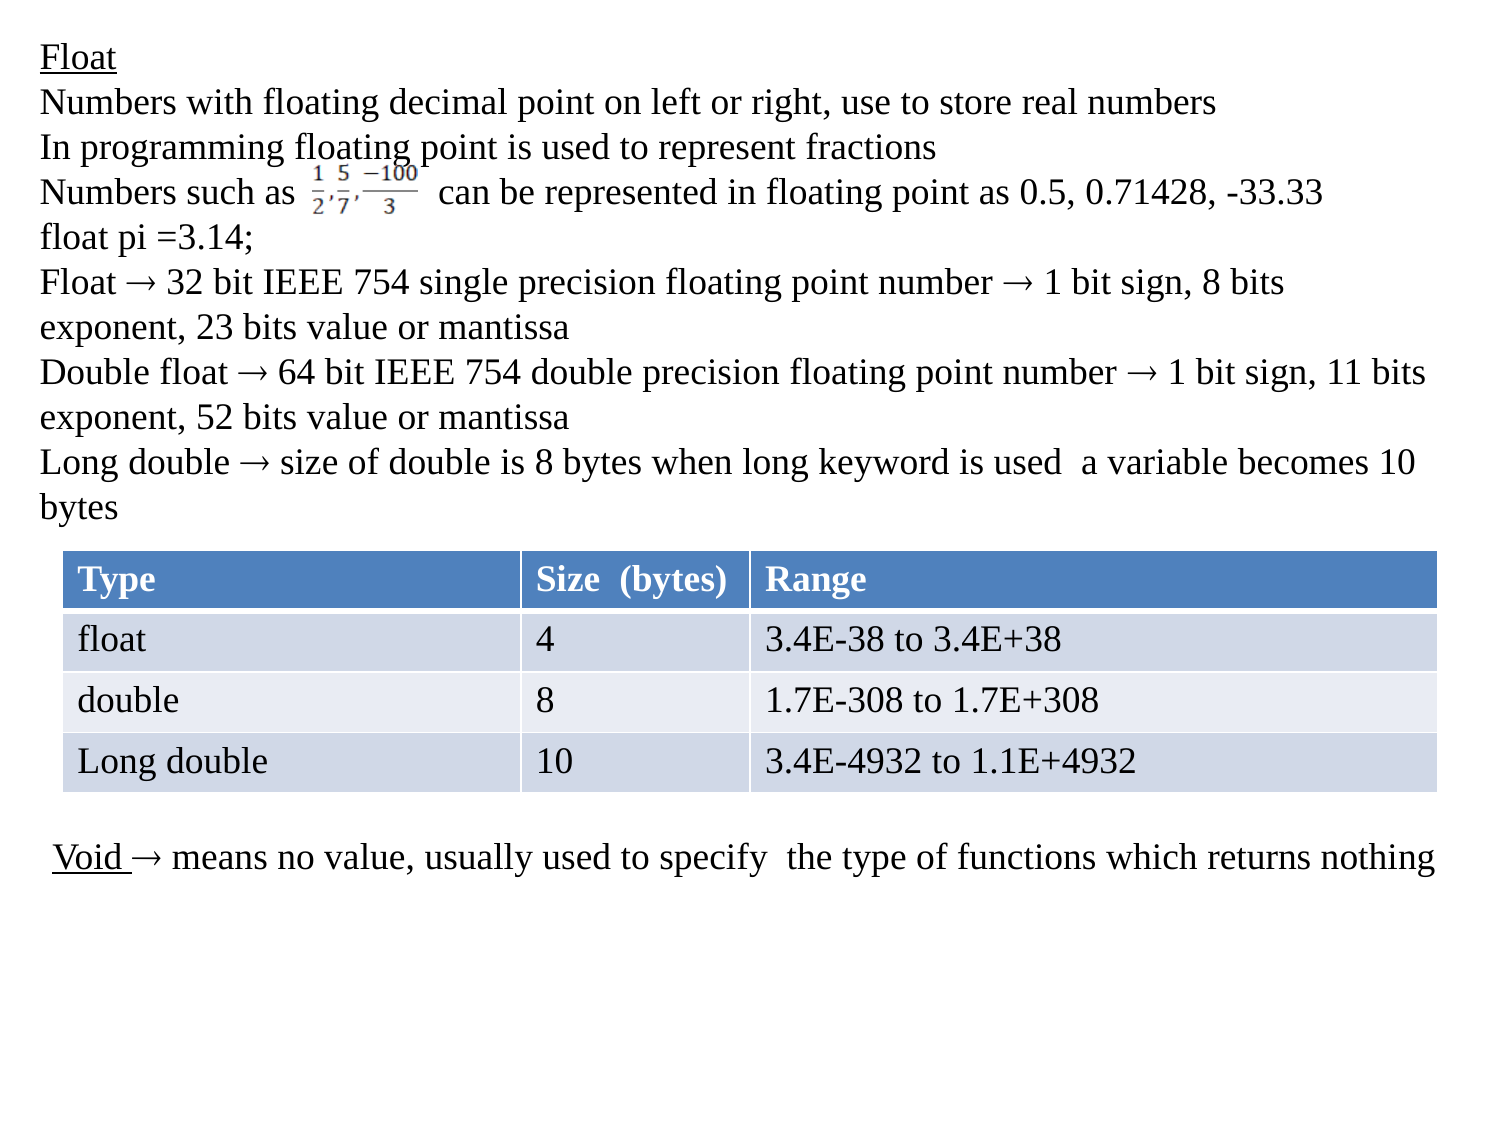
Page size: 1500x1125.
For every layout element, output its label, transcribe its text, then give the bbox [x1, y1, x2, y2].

text_box Float Numbers with floating decimal point on left or right, use to store real numbers In programming floating point is used to represent fractions Numbers such as can be represented in floating point as 0.5, 0.71428, -33.33 float pi =3.14; Float  32 bit IEEE 754 single precision floating point number  1 bit sign, 8 bits exponent, 23 bits value or mantissa Double float  64 bit IEEE 754 double precision floating point number  1 bit sign, 11 bits exponent, 52 bits value or mantissa Long double  size of double is 8 bytes when long keyword is used a variable becomes 10 bytes [24, 132, 1450, 535]
table_cell Long double [63, 733, 520, 792]
table_cell float [63, 614, 520, 671]
table_cell 1.7E-308 to 1.7E+308 [751, 673, 1437, 732]
table_cell 3.4E-4932 to 1.1E+4932 [751, 733, 1437, 792]
table_header Type [63, 551, 520, 608]
table_header Size (bytes) [522, 551, 749, 608]
table_cell 10 [522, 733, 749, 792]
table_cell double [63, 673, 520, 732]
table_cell 3.4E-38 to 3.4E+38 [751, 614, 1437, 671]
text_box Float Numbers with floating decimal point on left or right, use to store real numbers In programming floating point is used to represent fractions Numbers such as can be represented in floating point as 0.5, 0.71428, -33.33 float pi =3.14; Float  32 bit IEEE 754 single precision floating point number  1 bit sign, 8 bits exponent, 23 bits value or mantissa Double float  64 bit IEEE 754 double precision floating point number  1 bit sign, 11 bits exponent, 52 bits value or mantissa Long double  size of double is 8 bytes when long keyword is used a variable becomes 10 bytes [24, 75, 1450, 131]
table_cell 8 [522, 673, 749, 732]
text_box [0, 0, 1500, 75]
text_box Void  means no value, usually used to specify the type of functions which returns nothing [37, 824, 1463, 885]
table_header Range [751, 551, 1437, 608]
picture [312, 162, 418, 220]
table_cell 4 [522, 614, 749, 671]
